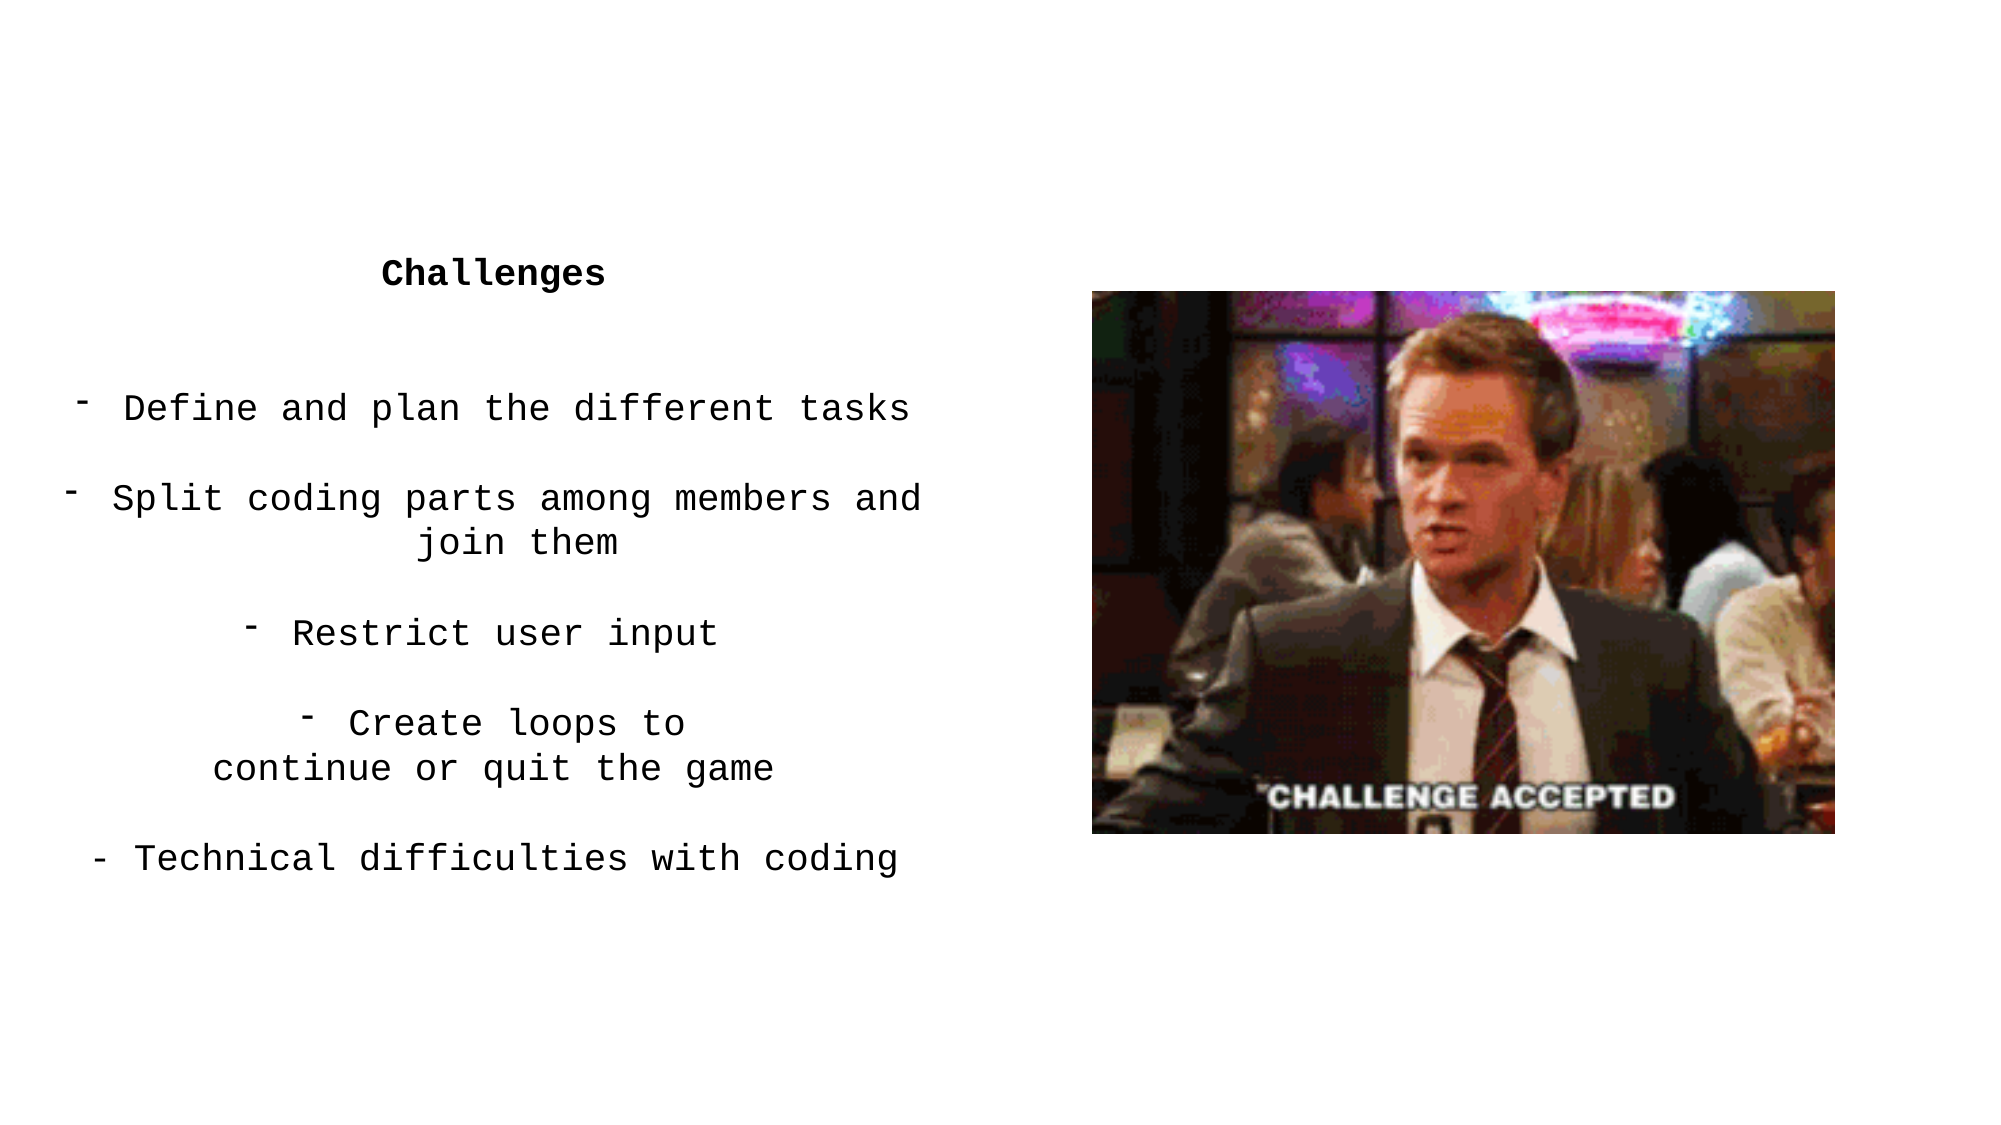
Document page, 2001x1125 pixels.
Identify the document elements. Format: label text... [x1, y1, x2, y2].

picture [1092, 291, 1835, 834]
text_box Challenges Define and plan the different tasks Split coding parts among members and join them Restrict user input Create loops to continue or quit the game - Technical difficulties with coding [0, 0, 988, 1125]
